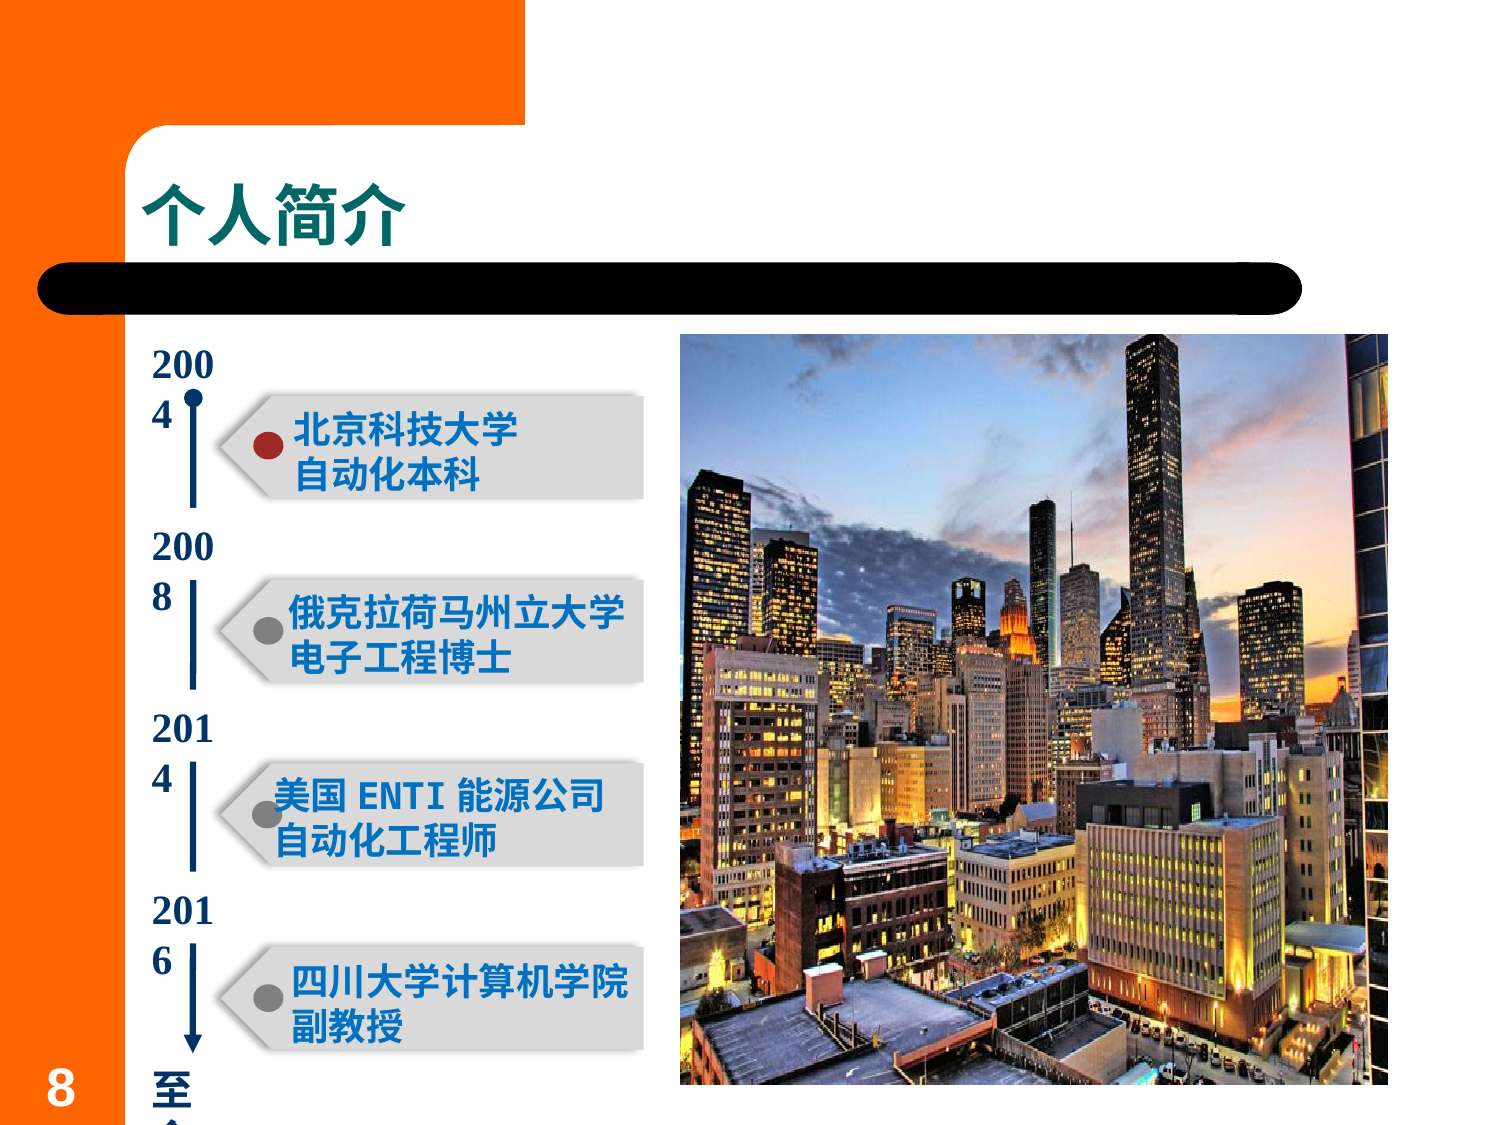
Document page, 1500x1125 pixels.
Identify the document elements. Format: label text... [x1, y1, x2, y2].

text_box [135, 325, 644, 1125]
slide_number 8 [13, 1044, 111, 1125]
picture [679, 334, 1389, 1086]
title 个人简介 [125, 125, 1425, 263]
